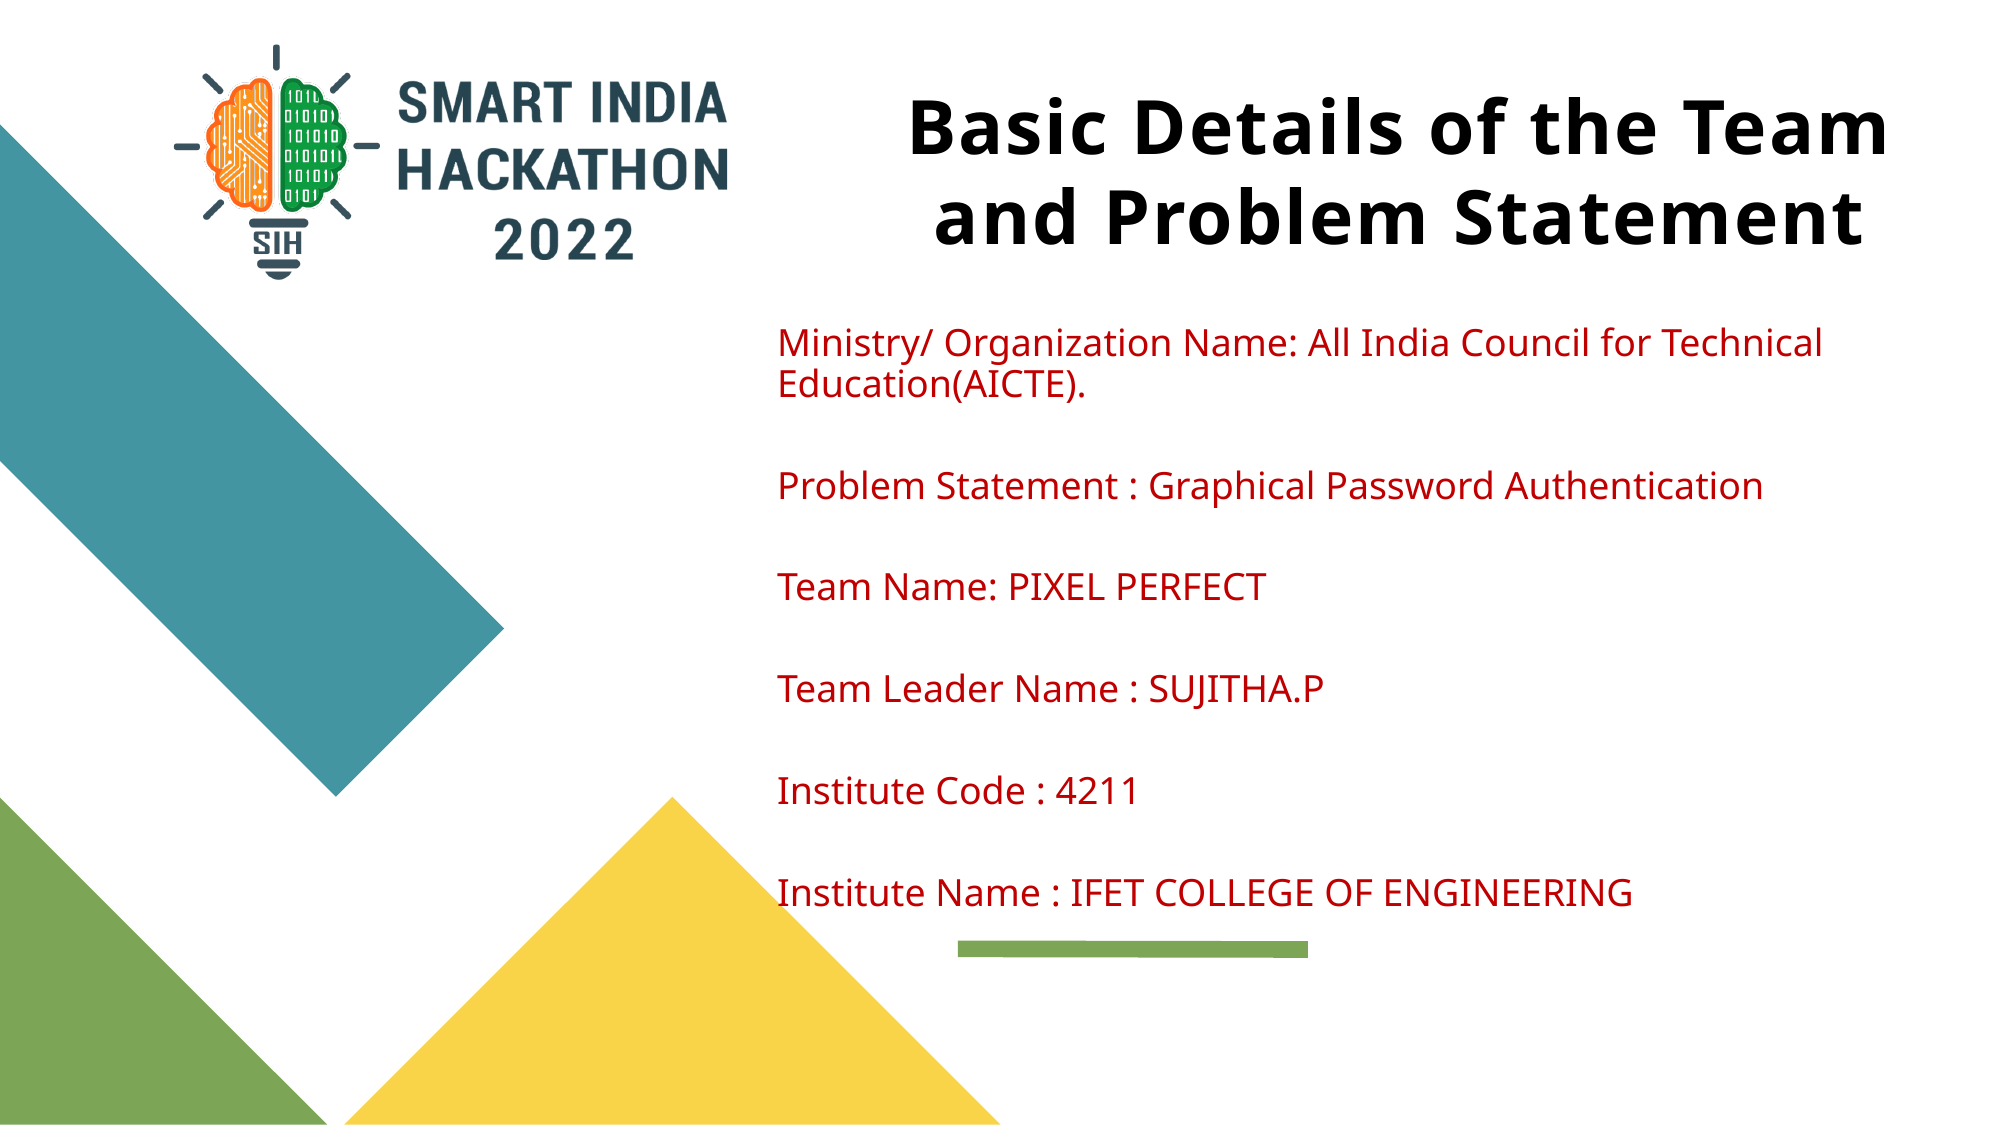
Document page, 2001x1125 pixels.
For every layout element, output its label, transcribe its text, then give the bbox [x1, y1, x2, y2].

title Basic Details of the Team and Problem Statement [870, 79, 1930, 269]
list Ministry/ Organization Name: All India Council for Technical Education(AICTE). Problem Statement : Graphical Password Authentication Team Name: PIXEL PERFECT Team Leader Name : SUJITHA.P Institute Code : 4211 Institute Name : IFET COLLEGE OF ENGINEERING [777, 324, 1904, 957]
picture [169, 41, 733, 284]
